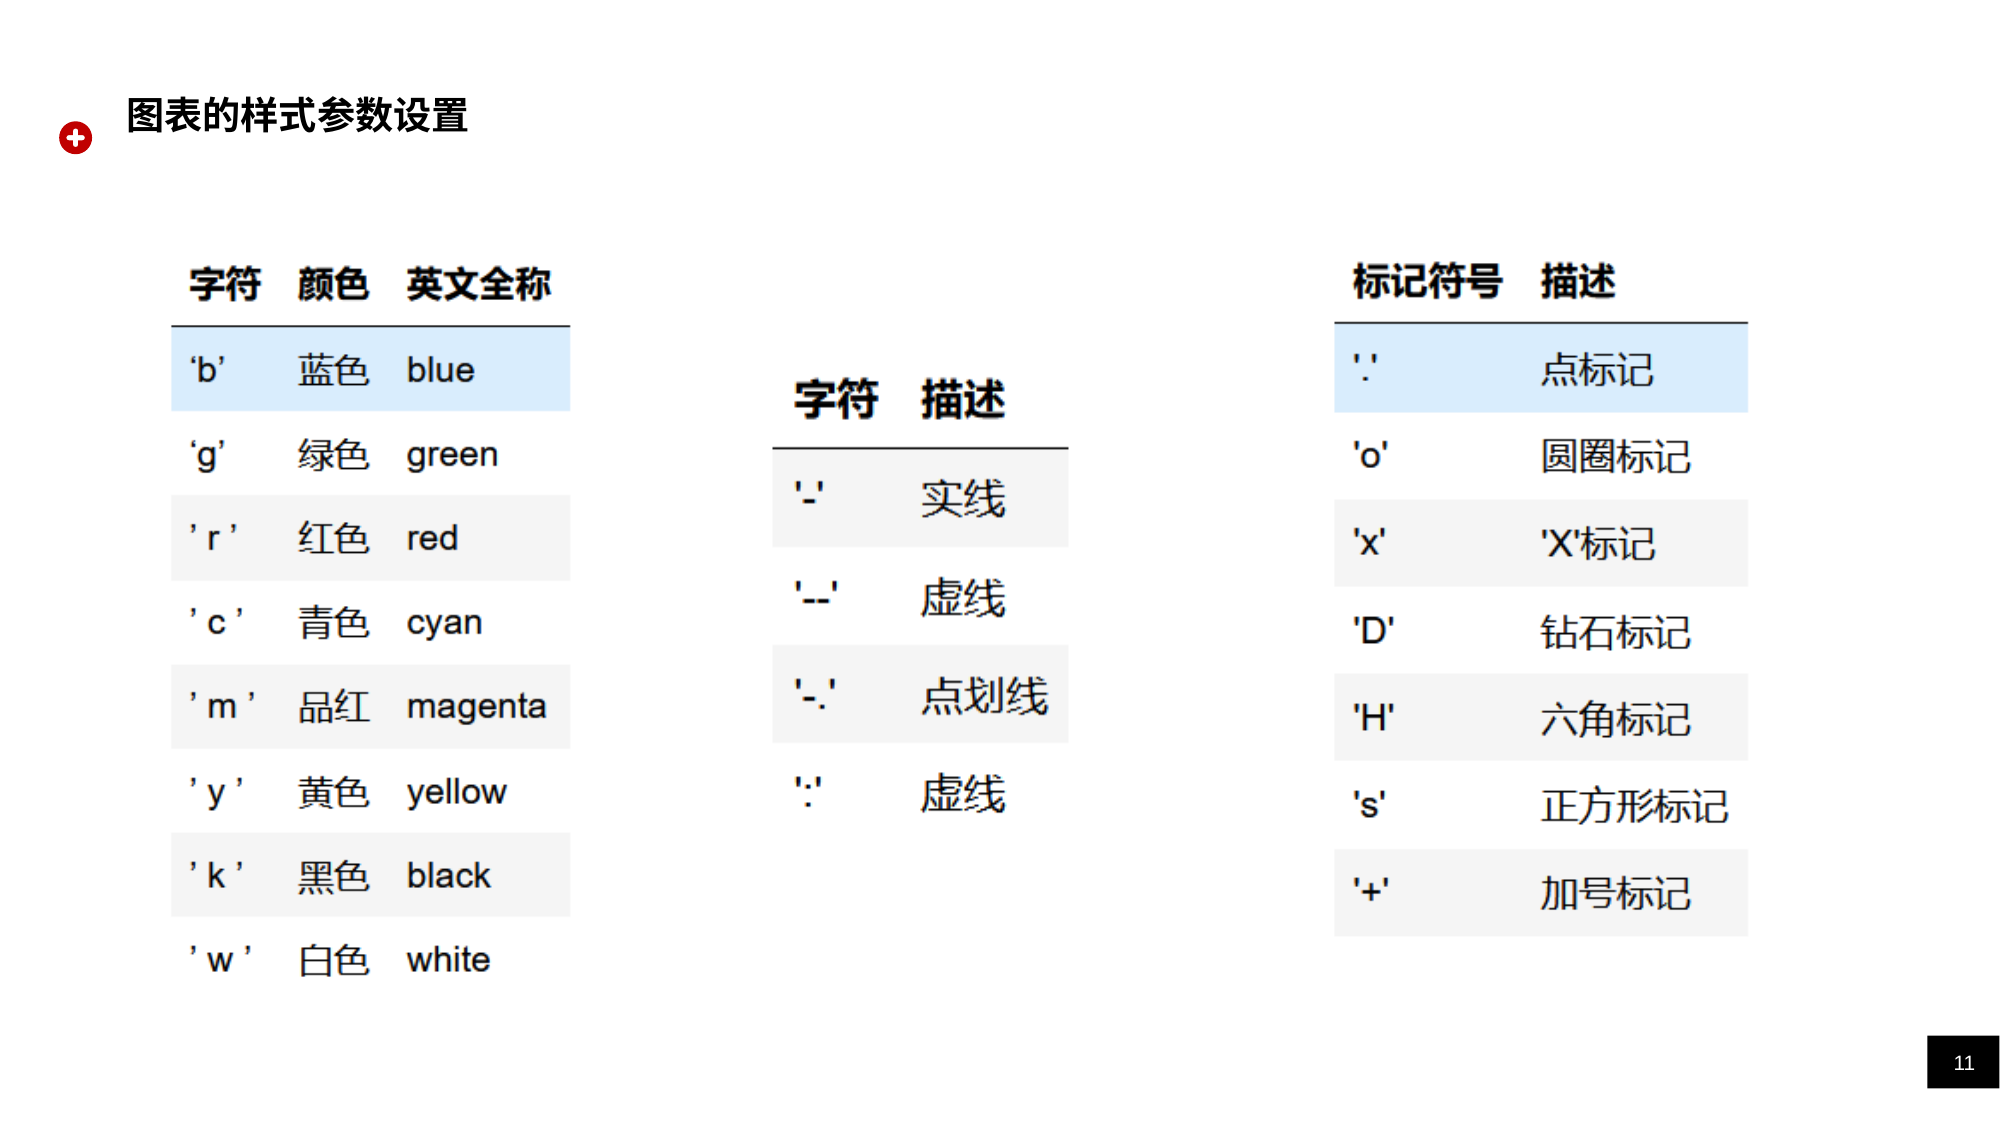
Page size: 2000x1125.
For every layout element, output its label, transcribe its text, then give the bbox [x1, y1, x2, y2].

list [145, 239, 640, 1025]
title 图表的样式参数设置 [111, 83, 1899, 192]
picture [687, 313, 1164, 890]
picture [1254, 191, 1792, 959]
